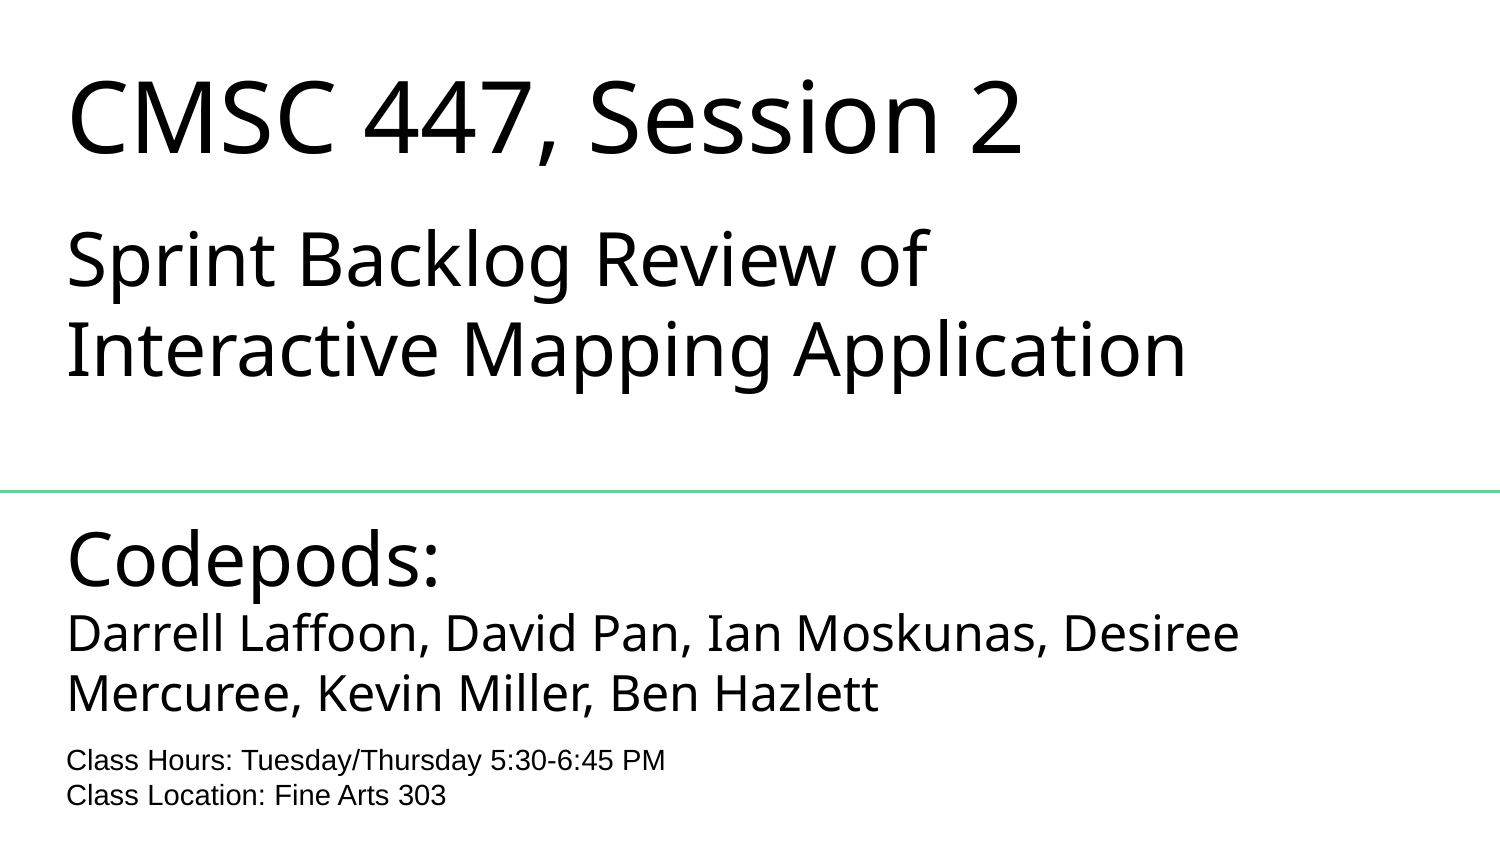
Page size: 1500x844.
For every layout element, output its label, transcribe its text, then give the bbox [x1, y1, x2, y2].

title CMSC 447, Session 2 [51, 17, 1216, 189]
subtitle Codepods: Darrell Laffoon, David Pan, Ian Moskunas, Desiree Mercuree, Kevin Miller, Ben Hazlett [51, 496, 1449, 727]
text_box Class Hours: Tuesday/Thursday 5:30-6:45 PM Class Location: Fine Arts 303 [51, 726, 1048, 843]
title Sprint Backlog Review of Interactive Mapping Application [51, 205, 1216, 407]
